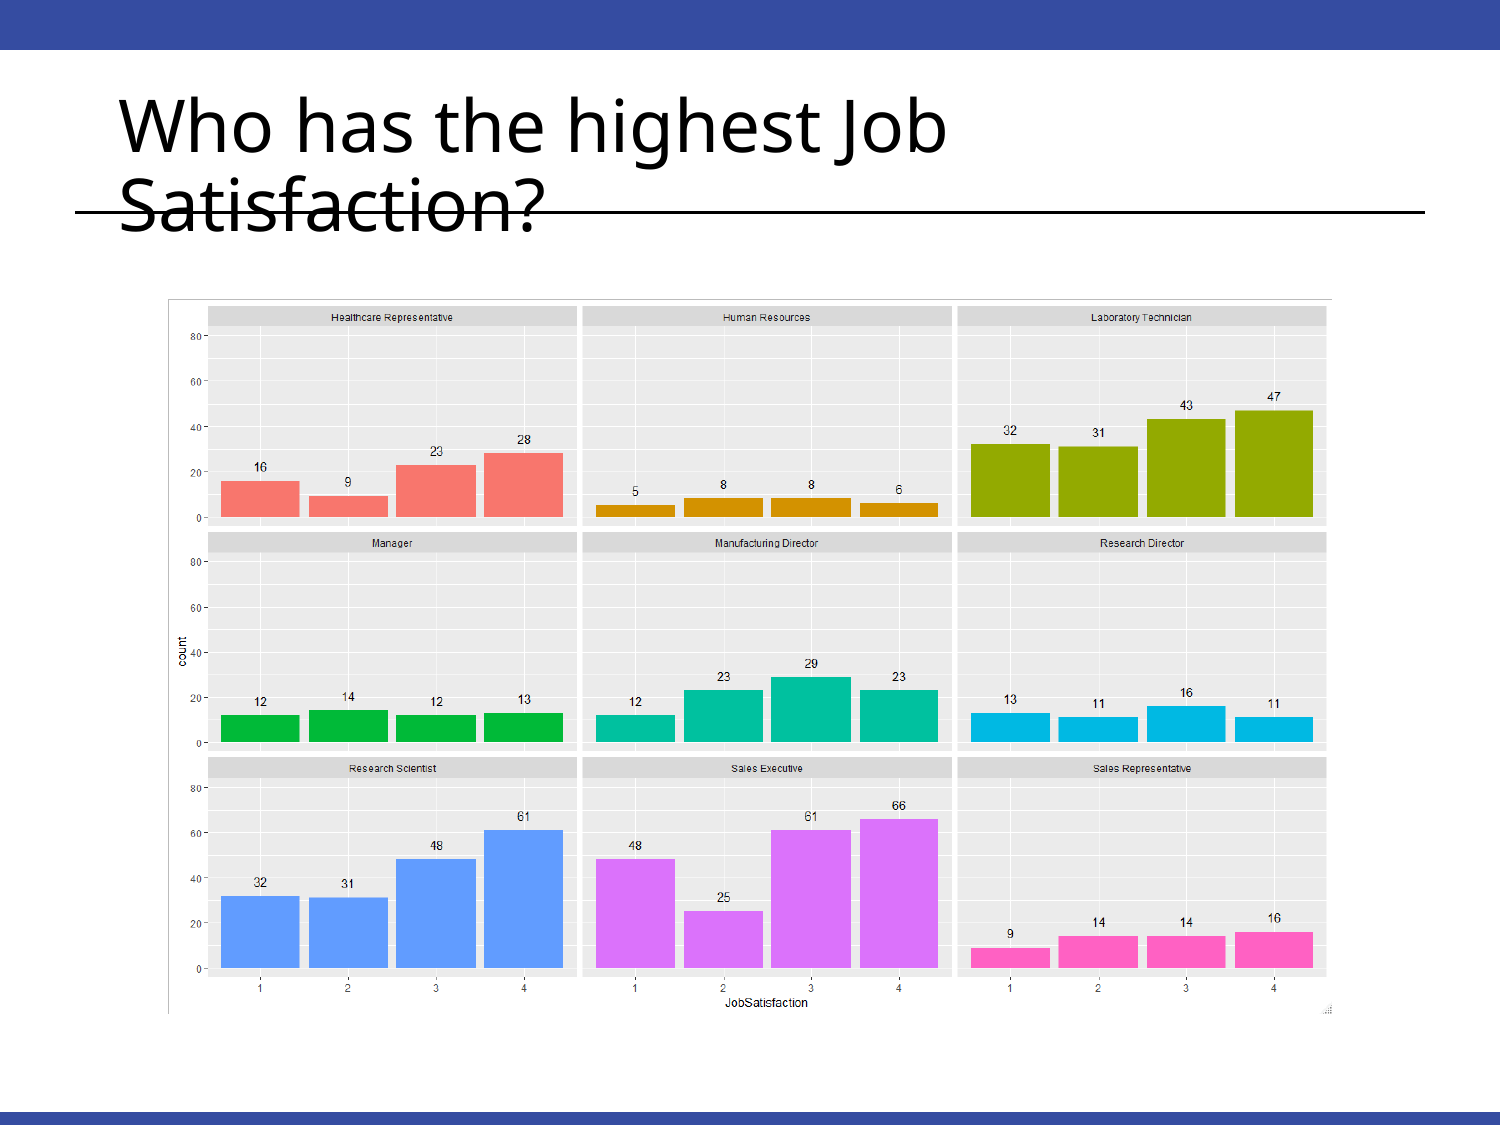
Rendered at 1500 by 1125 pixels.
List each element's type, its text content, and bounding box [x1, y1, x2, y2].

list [168, 299, 1332, 1014]
title Who has the highest Job Satisfaction? [103, 59, 1397, 278]
